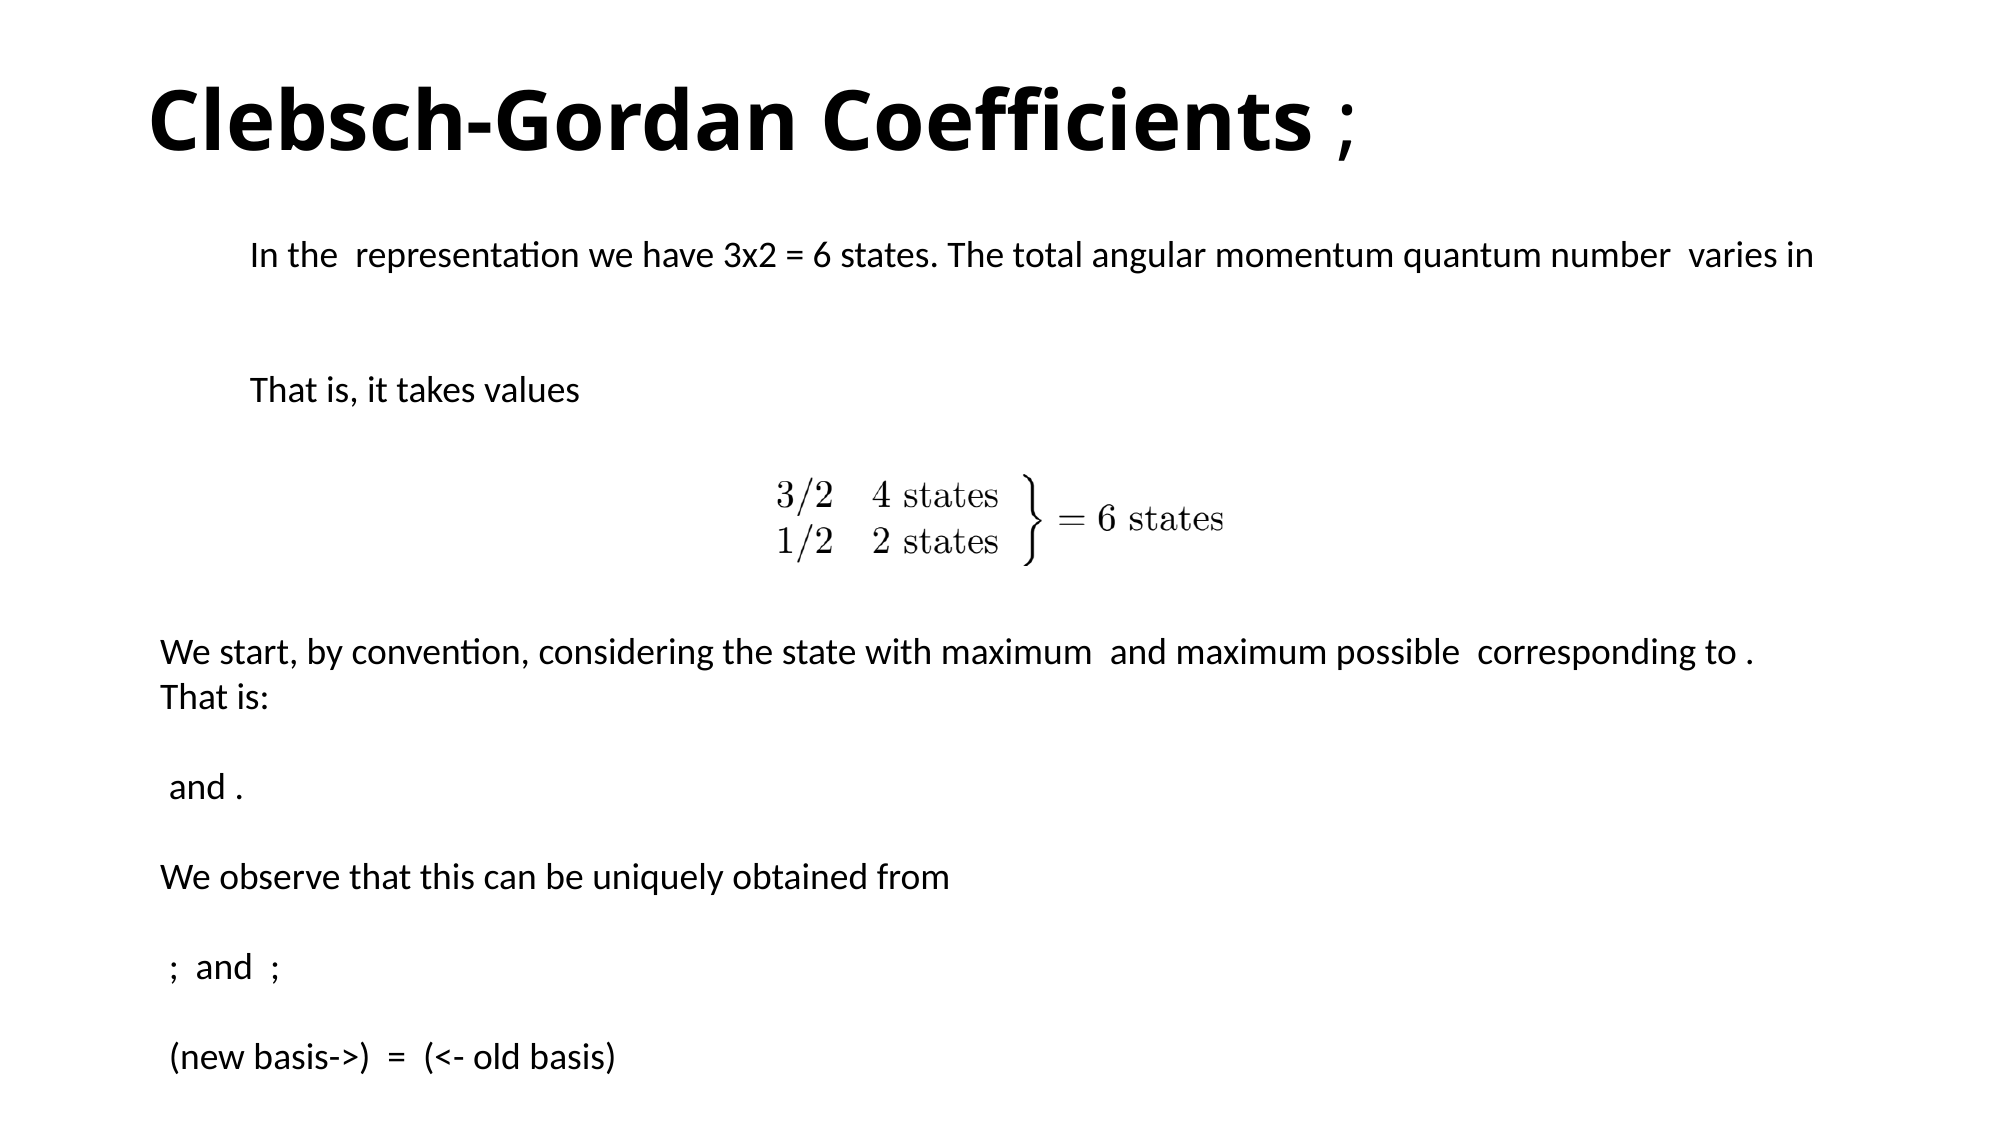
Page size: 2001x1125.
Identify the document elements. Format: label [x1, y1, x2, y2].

picture [777, 473, 1223, 566]
